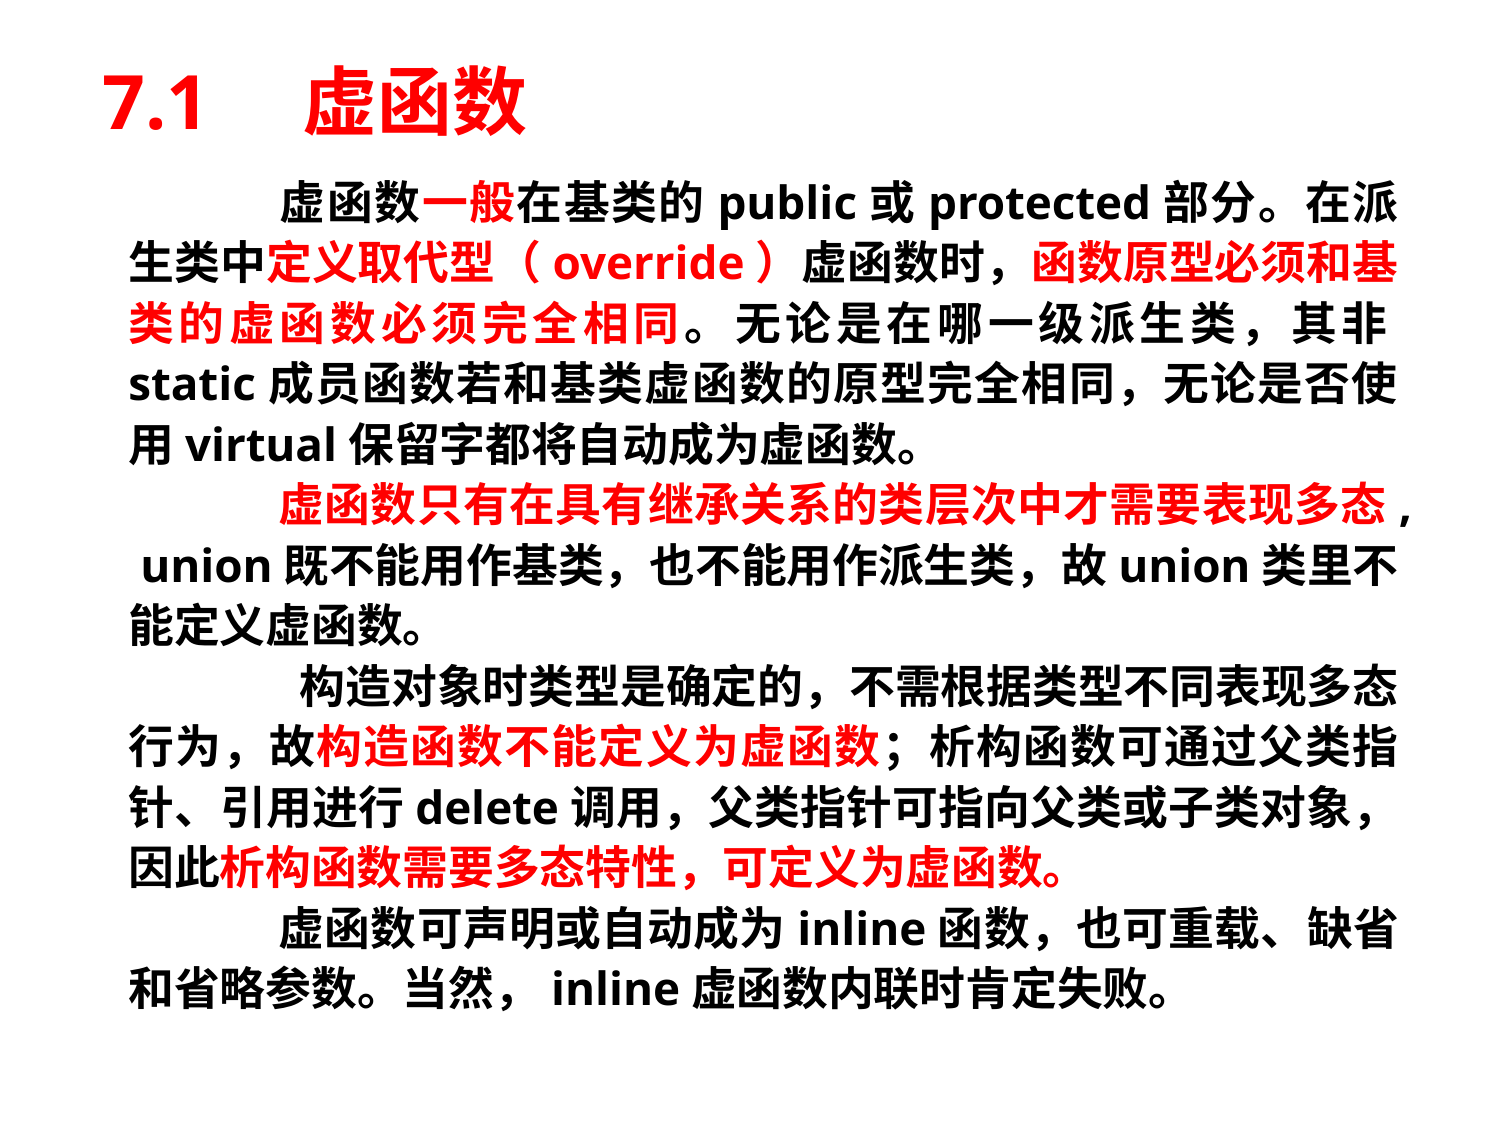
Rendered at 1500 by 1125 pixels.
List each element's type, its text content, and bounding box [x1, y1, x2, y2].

title 7.1 虚函数 [87, 31, 1363, 160]
text_box 虚函数一般在基类的public或protected部分。在派生类中定义取代型（override）虚函数时，函数原型必须和基类的虚函数必须完全相同。无论是在哪一级派生类，其非static成员函数若和基类虚函数的原型完全相同，无论是否使用virtual保留字都将自动成为虚函数。 虚函数只有在具有继承关系的类层次中才需要表现多态, union既不能用作基类，也不能用作派生类，故union类里不能定义虚函数。 构造对象时类型是确定的，不需根据类型不同表现多态行为，故构造函数不能定义为虚函数；析构函数可通过父类指针、引用进行delete调用，父类指针可指向父类或子类对象，因此析构函数需要多态特性，可定义为虚函数。 虚函数可声明或自动成为inline函数，也可重载、缺省和省略参数。当然，inline虚函数内联时肯定失败。 [38, 160, 1414, 1035]
